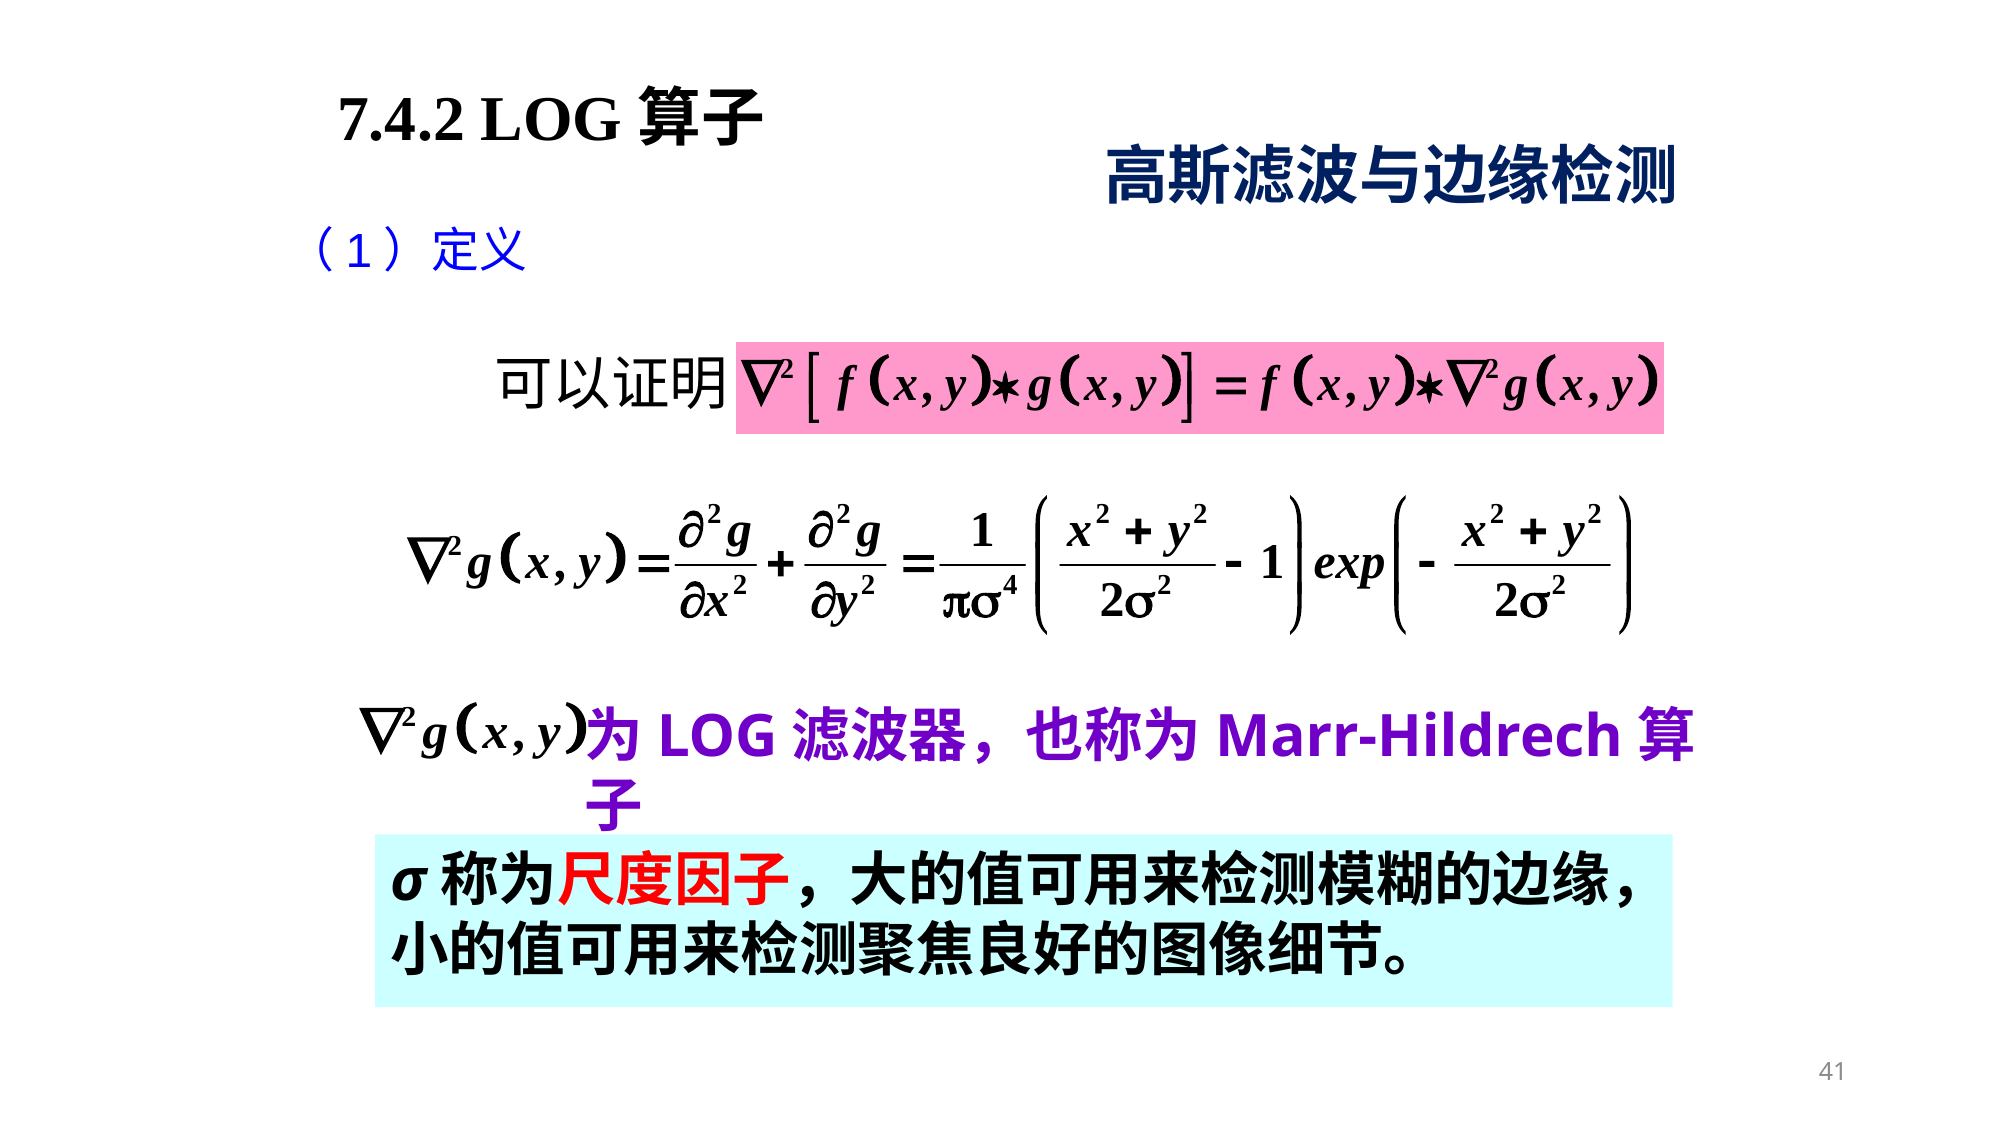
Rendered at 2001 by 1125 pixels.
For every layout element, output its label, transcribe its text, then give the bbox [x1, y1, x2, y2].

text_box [354, 690, 1731, 778]
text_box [402, 486, 1646, 646]
slide_number 41 [1412, 1042, 1863, 1103]
text_box σ称为尺度因子，大的值可用来检测模糊的边缘，小的值可用来检测聚焦良好的图像细节。 [375, 834, 1673, 1007]
text_box （1）定义 [267, 209, 547, 287]
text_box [454, 336, 1664, 435]
text_box 7.4.2 LOG算子 [322, 50, 1129, 180]
text_box 高斯滤波与边缘检测 [1090, 140, 1678, 206]
